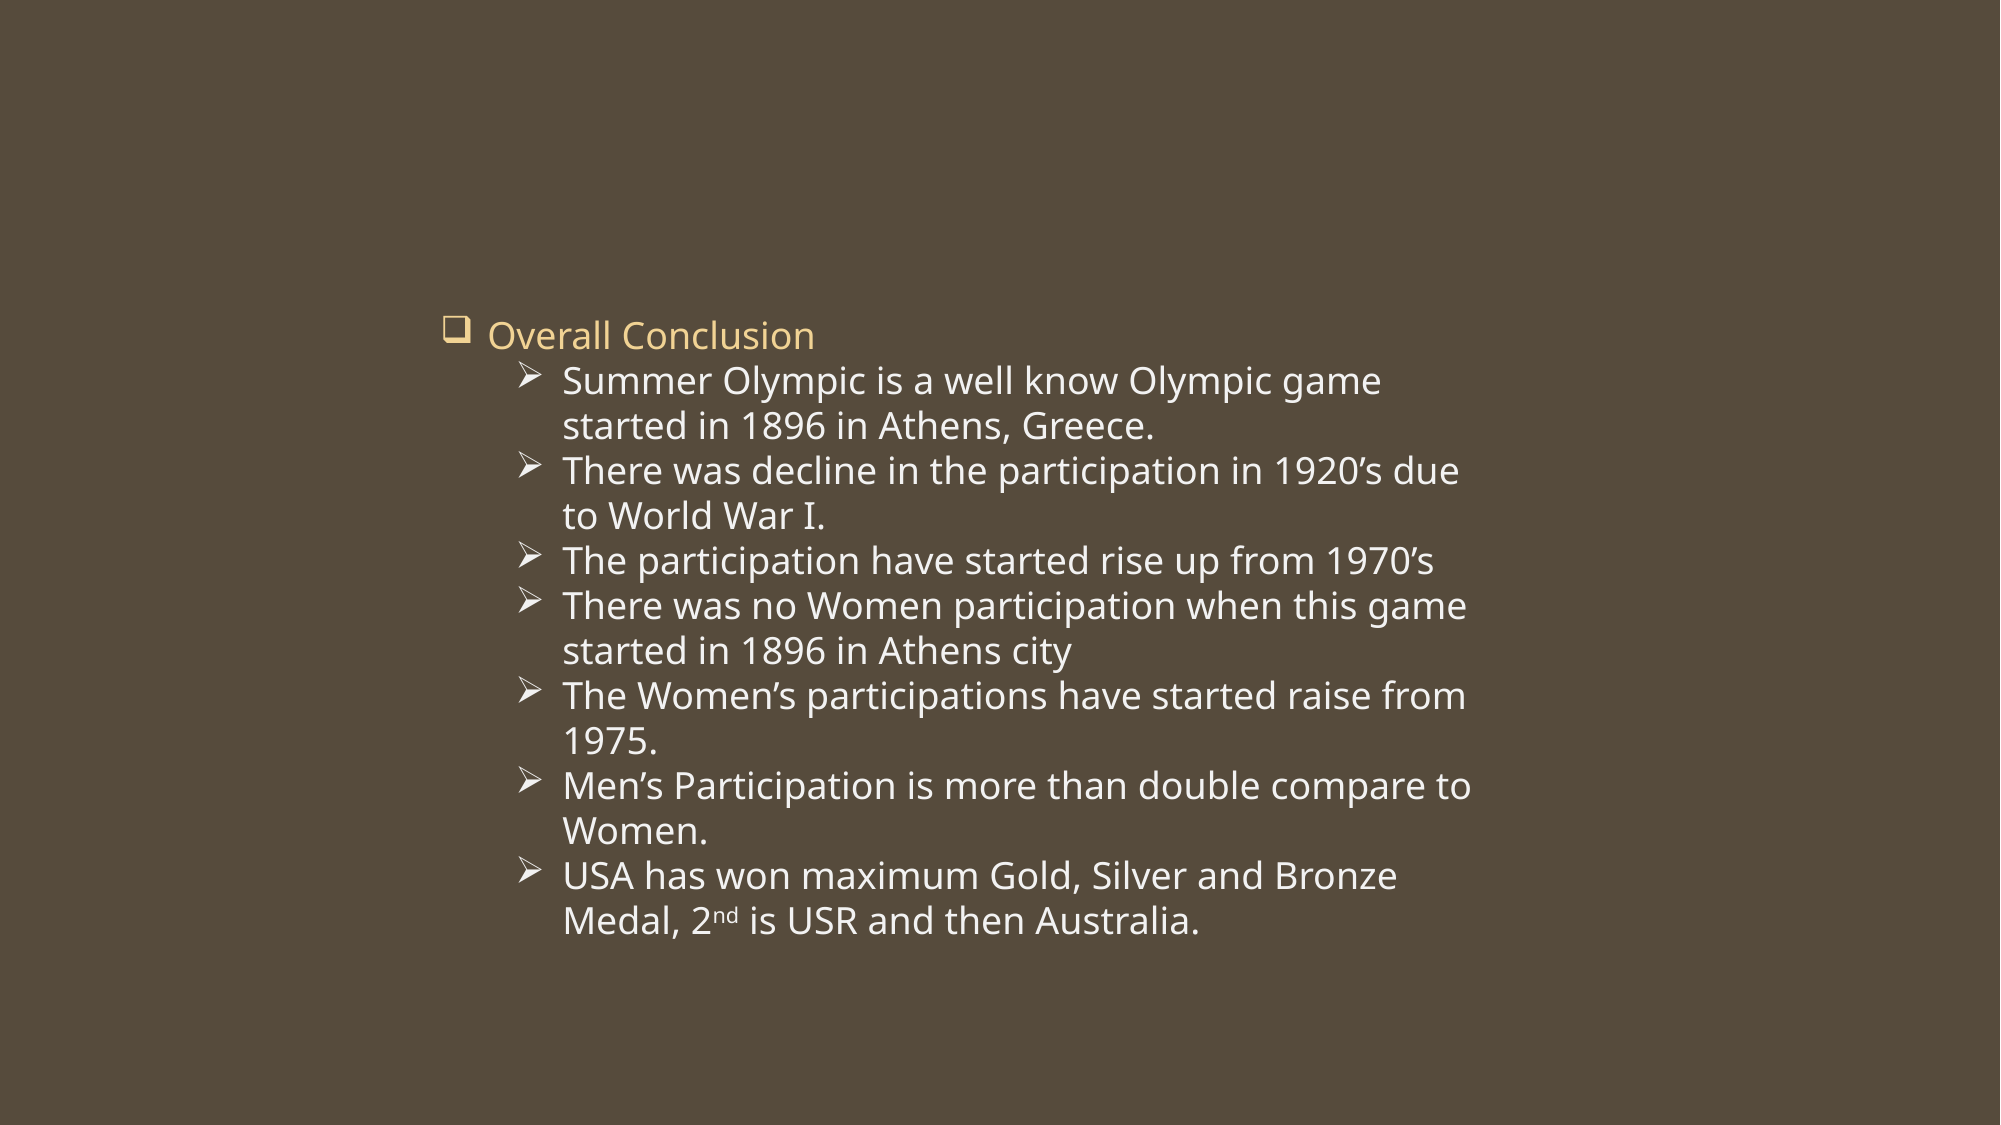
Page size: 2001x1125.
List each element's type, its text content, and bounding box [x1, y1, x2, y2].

text_box Overall Conclusion Summer Olympic is a well know Olympic game started in 1896 in Athens, Greece. There was decline in the participation in 1920’s due to World War I. The participation have started rise up from 1970’s There was no Women participation when this game started in 1896 in Athens city The Women’s participations have started raise from 1975. Men’s Participation is more than double compare to Women. USA has won maximum Gold, Silver and Bronze Medal, 2nd is USR and then Australia. [425, 304, 1521, 950]
